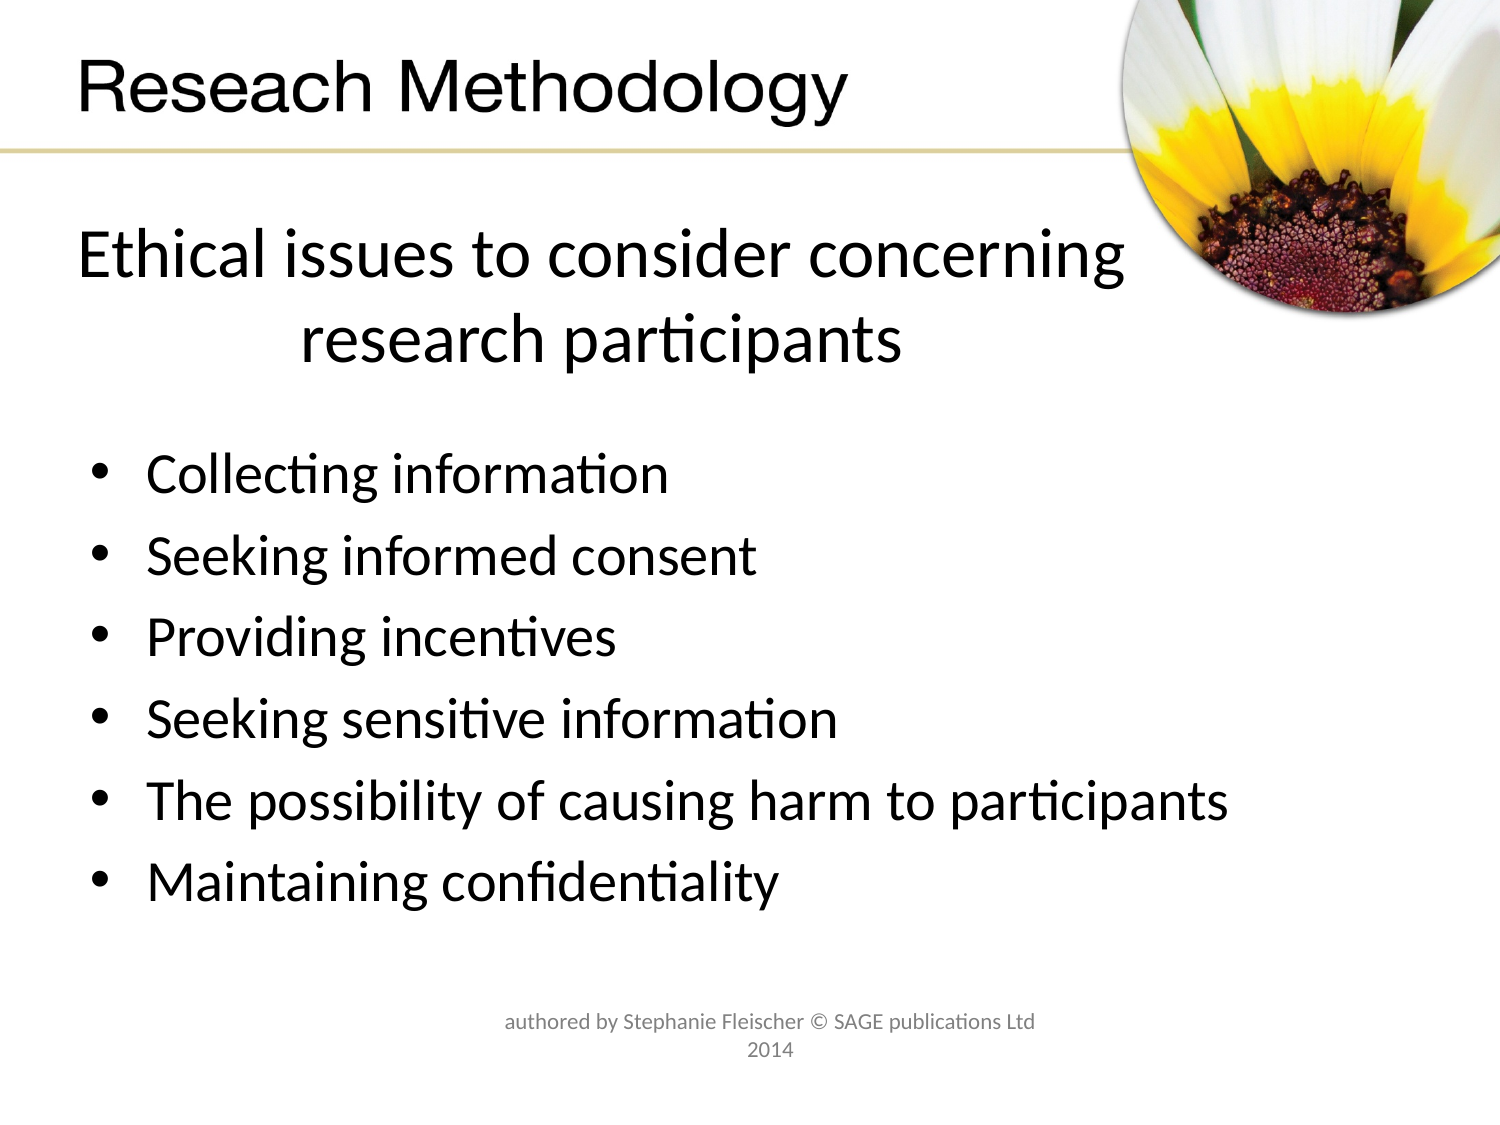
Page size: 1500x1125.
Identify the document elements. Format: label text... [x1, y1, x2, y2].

title Ethical issues to consider concerning research participants [52, 197, 1152, 386]
text_box authored by Stephanie Fleischer © SAGE publications Ltd 2014 [466, 999, 1075, 1070]
list Collecting information Seeking informed consent Providing incentives Seeking sensitive information The possibility of causing harm to participants Maintaining confidentiality [75, 427, 1425, 965]
picture [0, 0, 1500, 1125]
